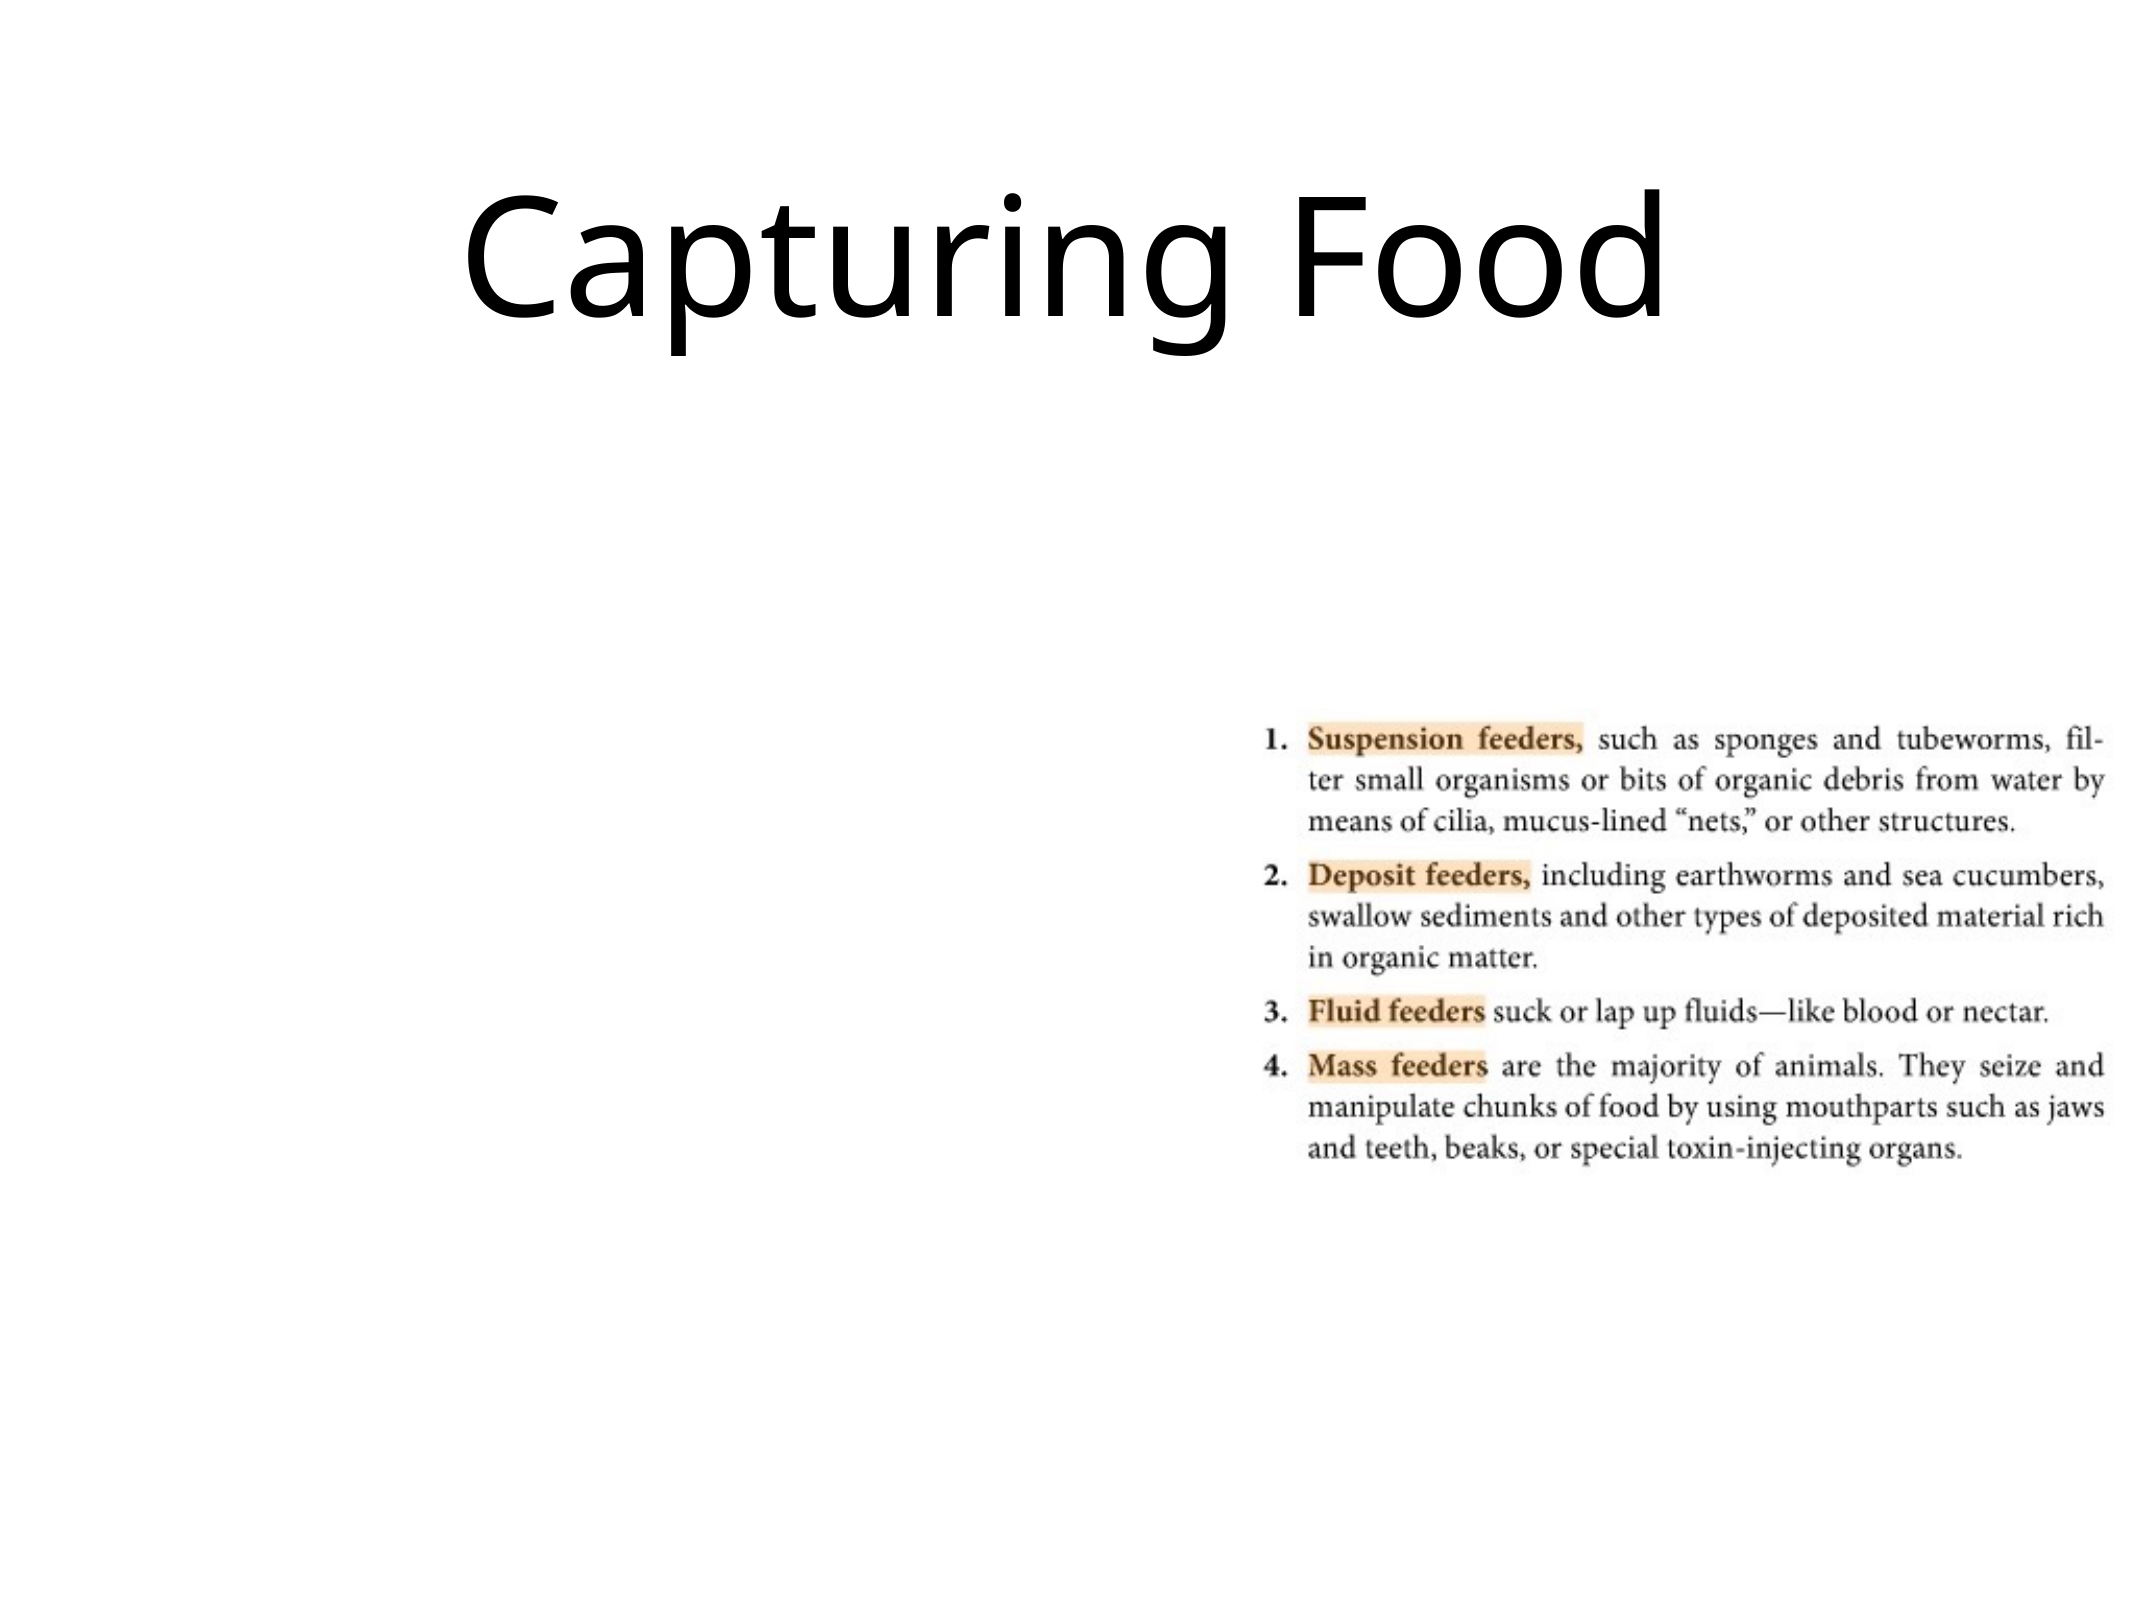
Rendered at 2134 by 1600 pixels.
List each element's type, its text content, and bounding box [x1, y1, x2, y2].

title Capturing Food [155, 72, 1978, 428]
picture [1229, 708, 2133, 1180]
